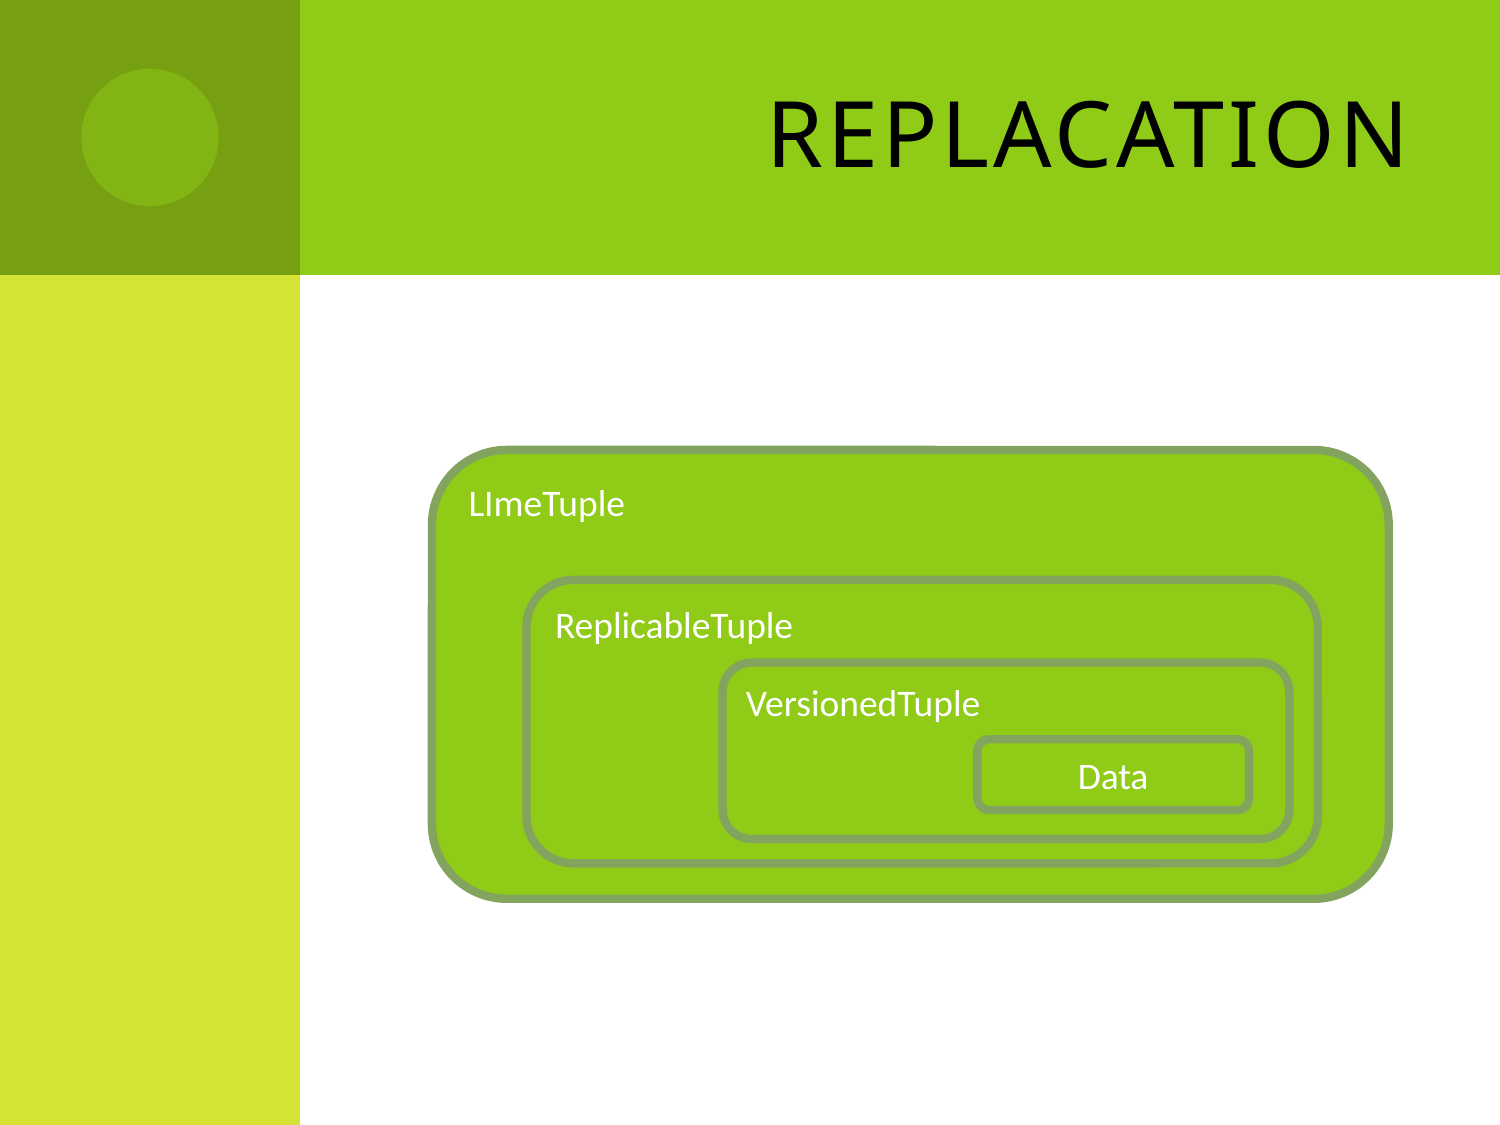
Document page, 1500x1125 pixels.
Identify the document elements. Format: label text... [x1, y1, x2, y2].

text_box Data [973, 735, 1254, 815]
text_box VersionedTuple [718, 658, 1294, 844]
title Replacation [399, 37, 1425, 225]
text_box ReplicableTuple [522, 575, 1323, 868]
text_box LImeTuple [427, 445, 1393, 903]
